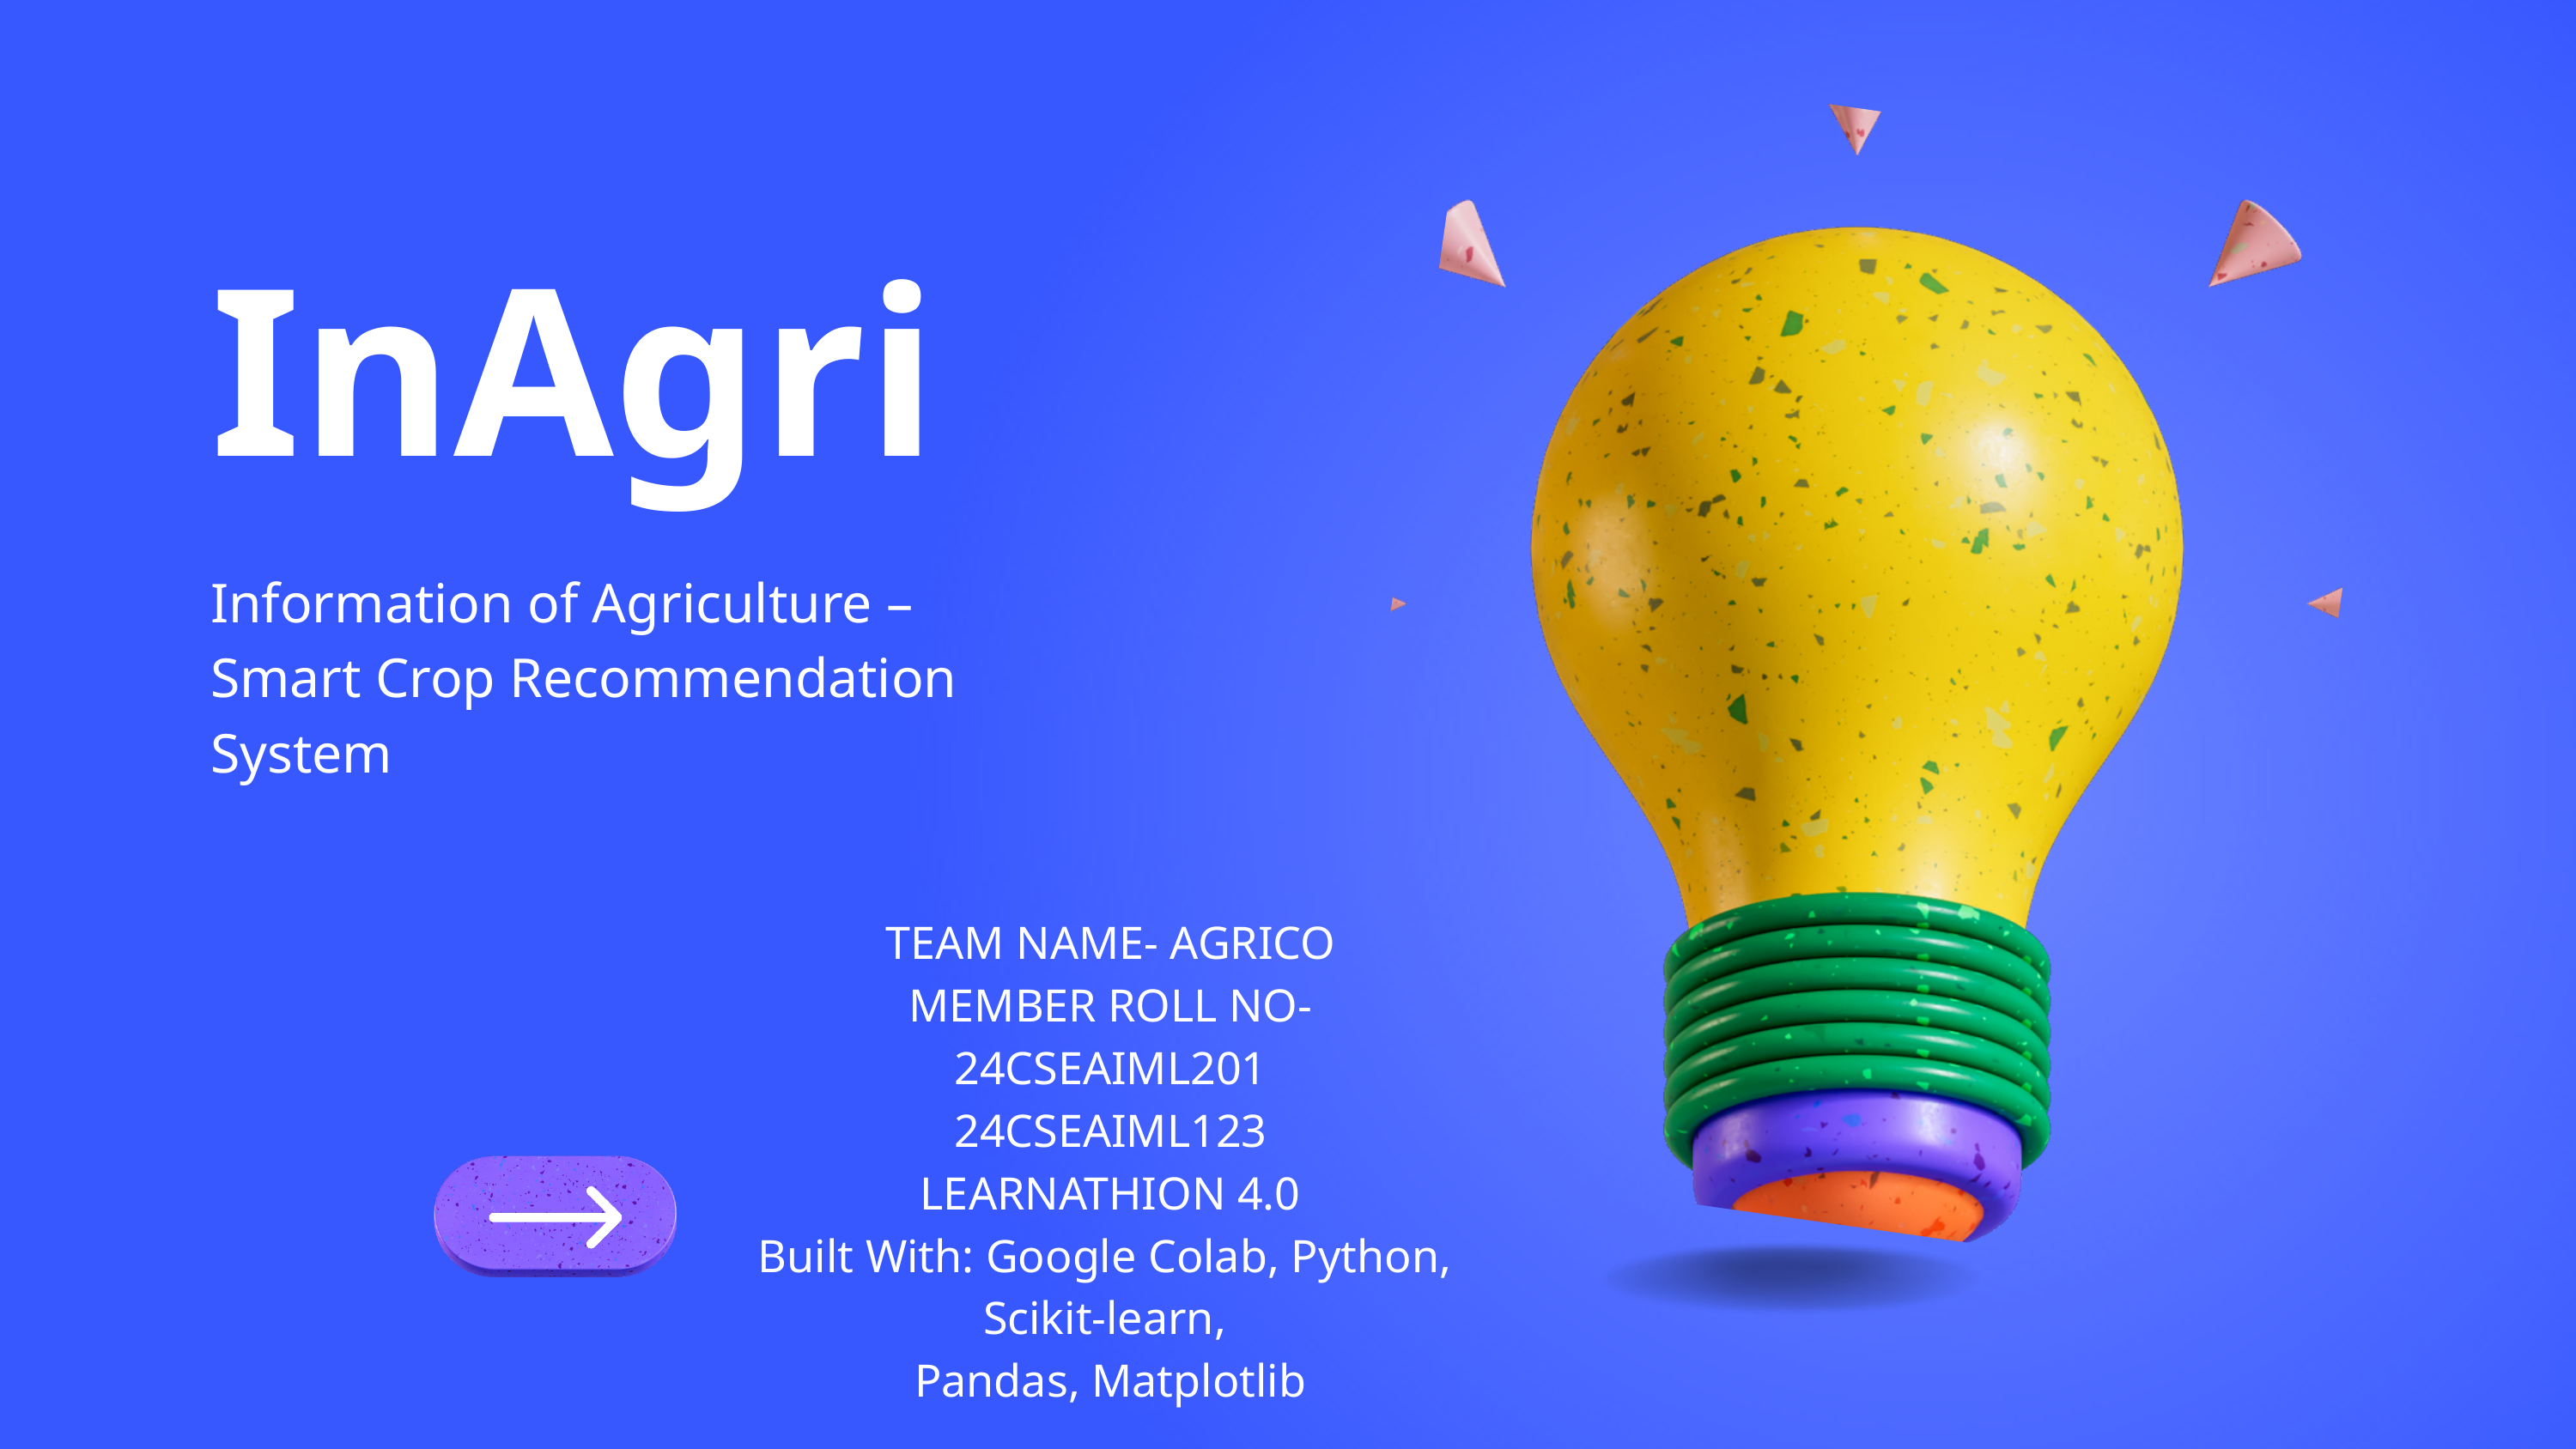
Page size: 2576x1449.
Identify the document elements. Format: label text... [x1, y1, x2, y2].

text_box [798, 0, 2576, 1449]
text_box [210, 243, 1289, 780]
text_box [1599, 1240, 1984, 1317]
text_box TEAM NAME- AGRICO MEMBER ROLL NO-24CSEAIML201 24CSEAIML123 LEARNATHION 4.0 Built With: Google Colab, Python, Scikit-learn, Pandas, Matplotlib [755, 906, 1467, 1449]
text_box [1349, 53, 2400, 1282]
text_box [489, 1185, 623, 1249]
text_box [433, 1155, 678, 1279]
